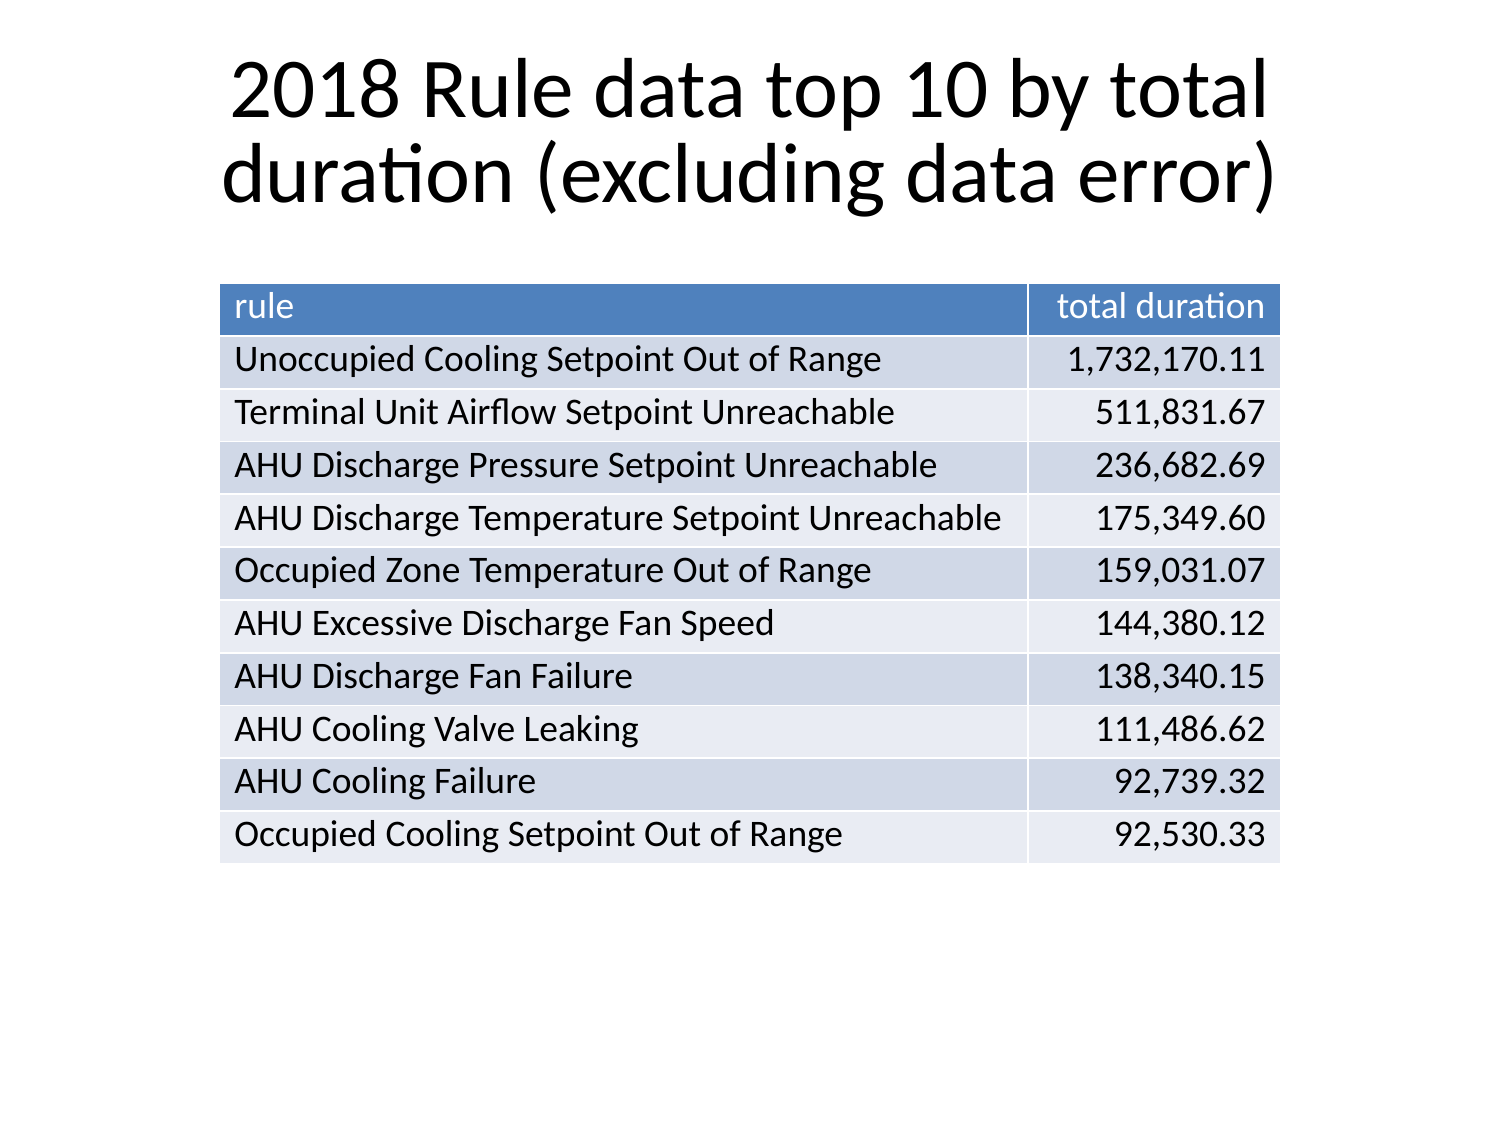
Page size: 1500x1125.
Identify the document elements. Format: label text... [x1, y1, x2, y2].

table_cell AHU Discharge Pressure Setpoint Unreachable [220, 442, 1027, 493]
title 2018 Rule data top 10 by total duration (excluding data error) [75, 45, 1425, 233]
table_cell 92,530.33 [1029, 812, 1280, 863]
table_cell Unoccupied Cooling Setpoint Out of Range [220, 337, 1027, 388]
table_cell 138,340.15 [1029, 654, 1280, 705]
table_header rule [220, 284, 1027, 335]
table_cell 144,380.12 [1029, 601, 1280, 652]
table_cell AHU Cooling Failure [220, 759, 1027, 810]
table_cell Occupied Zone Temperature Out of Range [220, 548, 1027, 599]
table_cell AHU Discharge Temperature Setpoint Unreachable [220, 495, 1027, 546]
table_cell 511,831.67 [1029, 390, 1280, 441]
table_cell 159,031.07 [1029, 548, 1280, 599]
table_cell 111,486.62 [1029, 706, 1280, 757]
table_cell 236,682.69 [1029, 442, 1280, 493]
table_header total duration [1029, 284, 1280, 335]
table_cell 1,732,170.11 [1029, 337, 1280, 388]
table_cell Terminal Unit Airflow Setpoint Unreachable [220, 390, 1027, 441]
table_cell AHU Excessive Discharge Fan Speed [220, 601, 1027, 652]
table_cell Occupied Cooling Setpoint Out of Range [220, 812, 1027, 863]
table_cell 92,739.32 [1029, 759, 1280, 810]
table_cell AHU Discharge Fan Failure [220, 654, 1027, 705]
table_cell 175,349.60 [1029, 495, 1280, 546]
table_cell AHU Cooling Valve Leaking [220, 706, 1027, 757]
